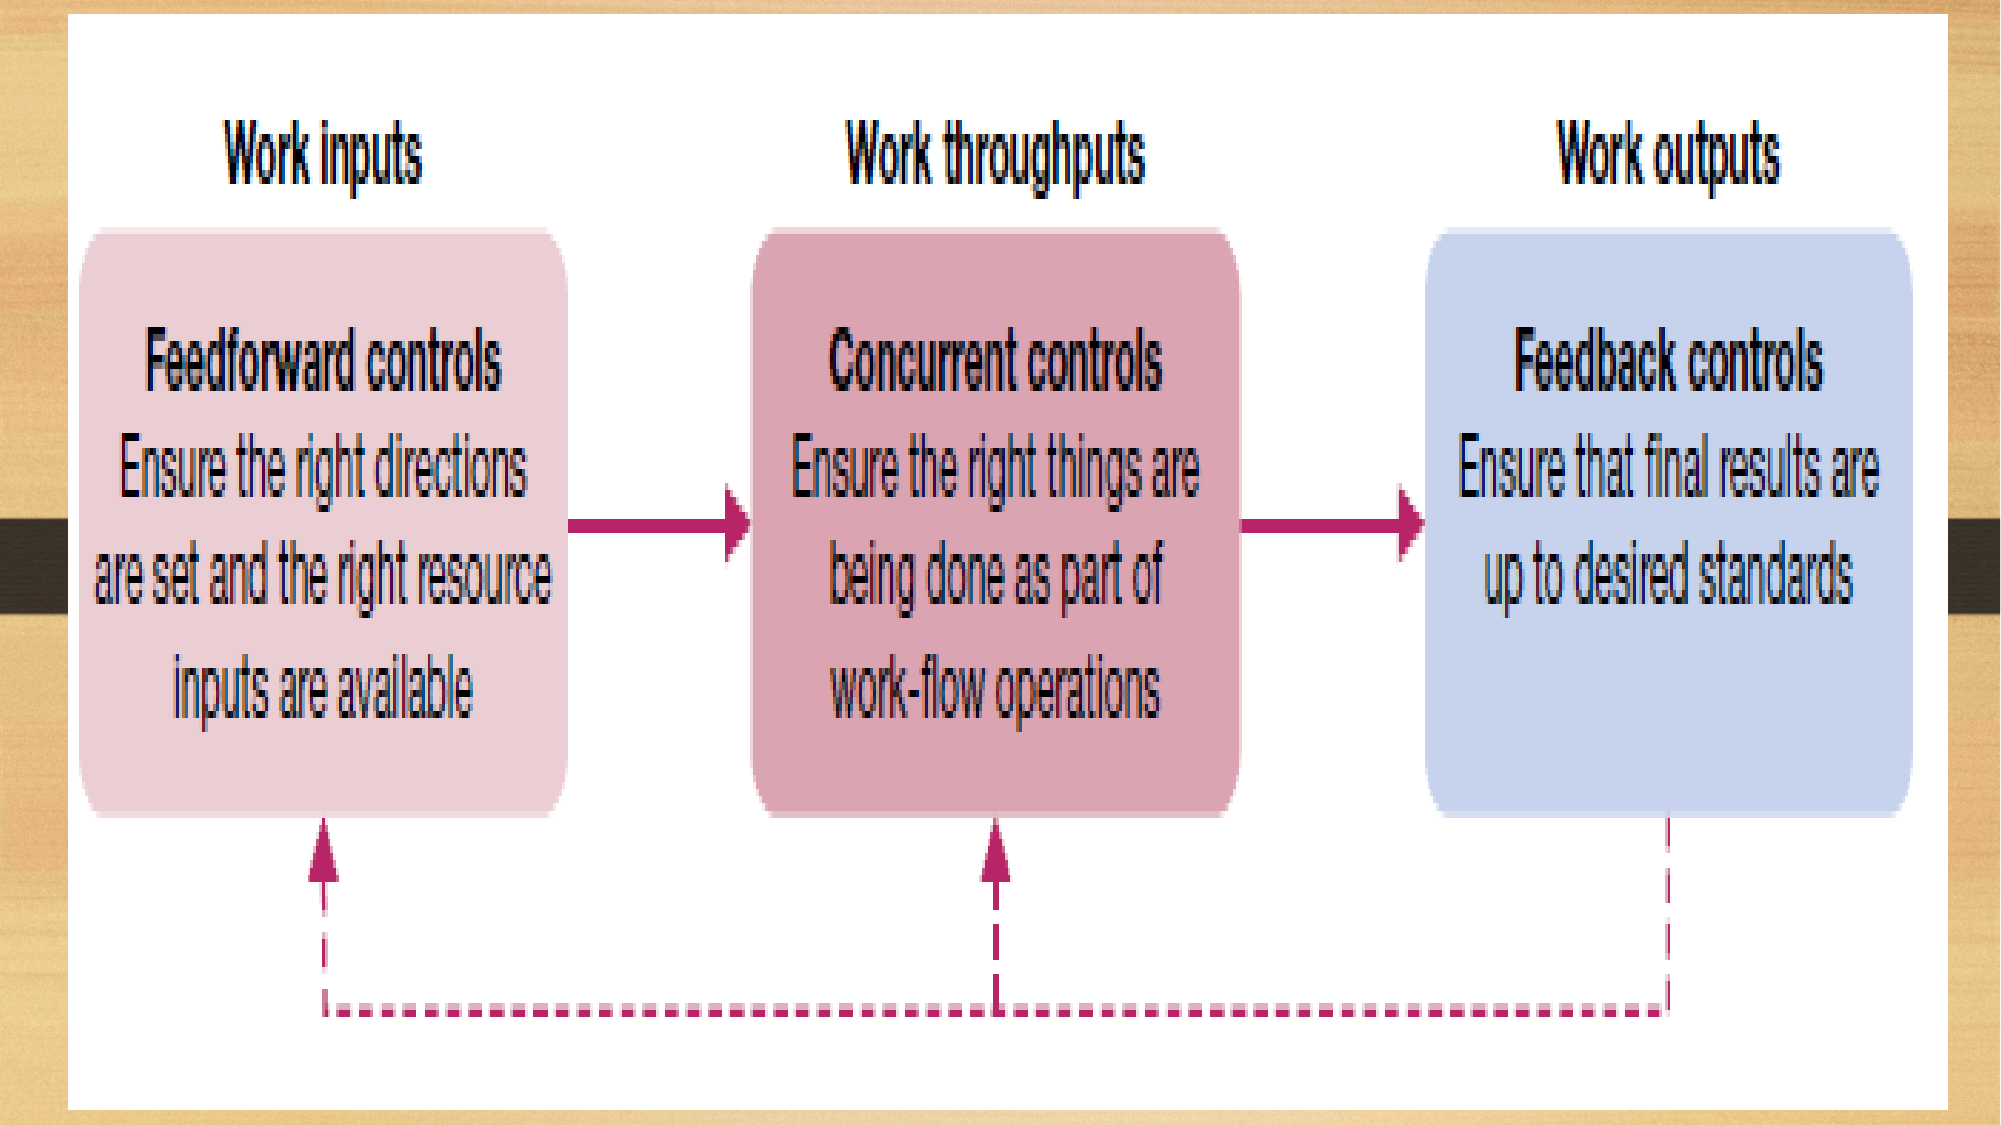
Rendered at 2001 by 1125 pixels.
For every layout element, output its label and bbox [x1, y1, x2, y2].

list [68, 14, 1949, 1111]
picture [0, 0, 2001, 1125]
